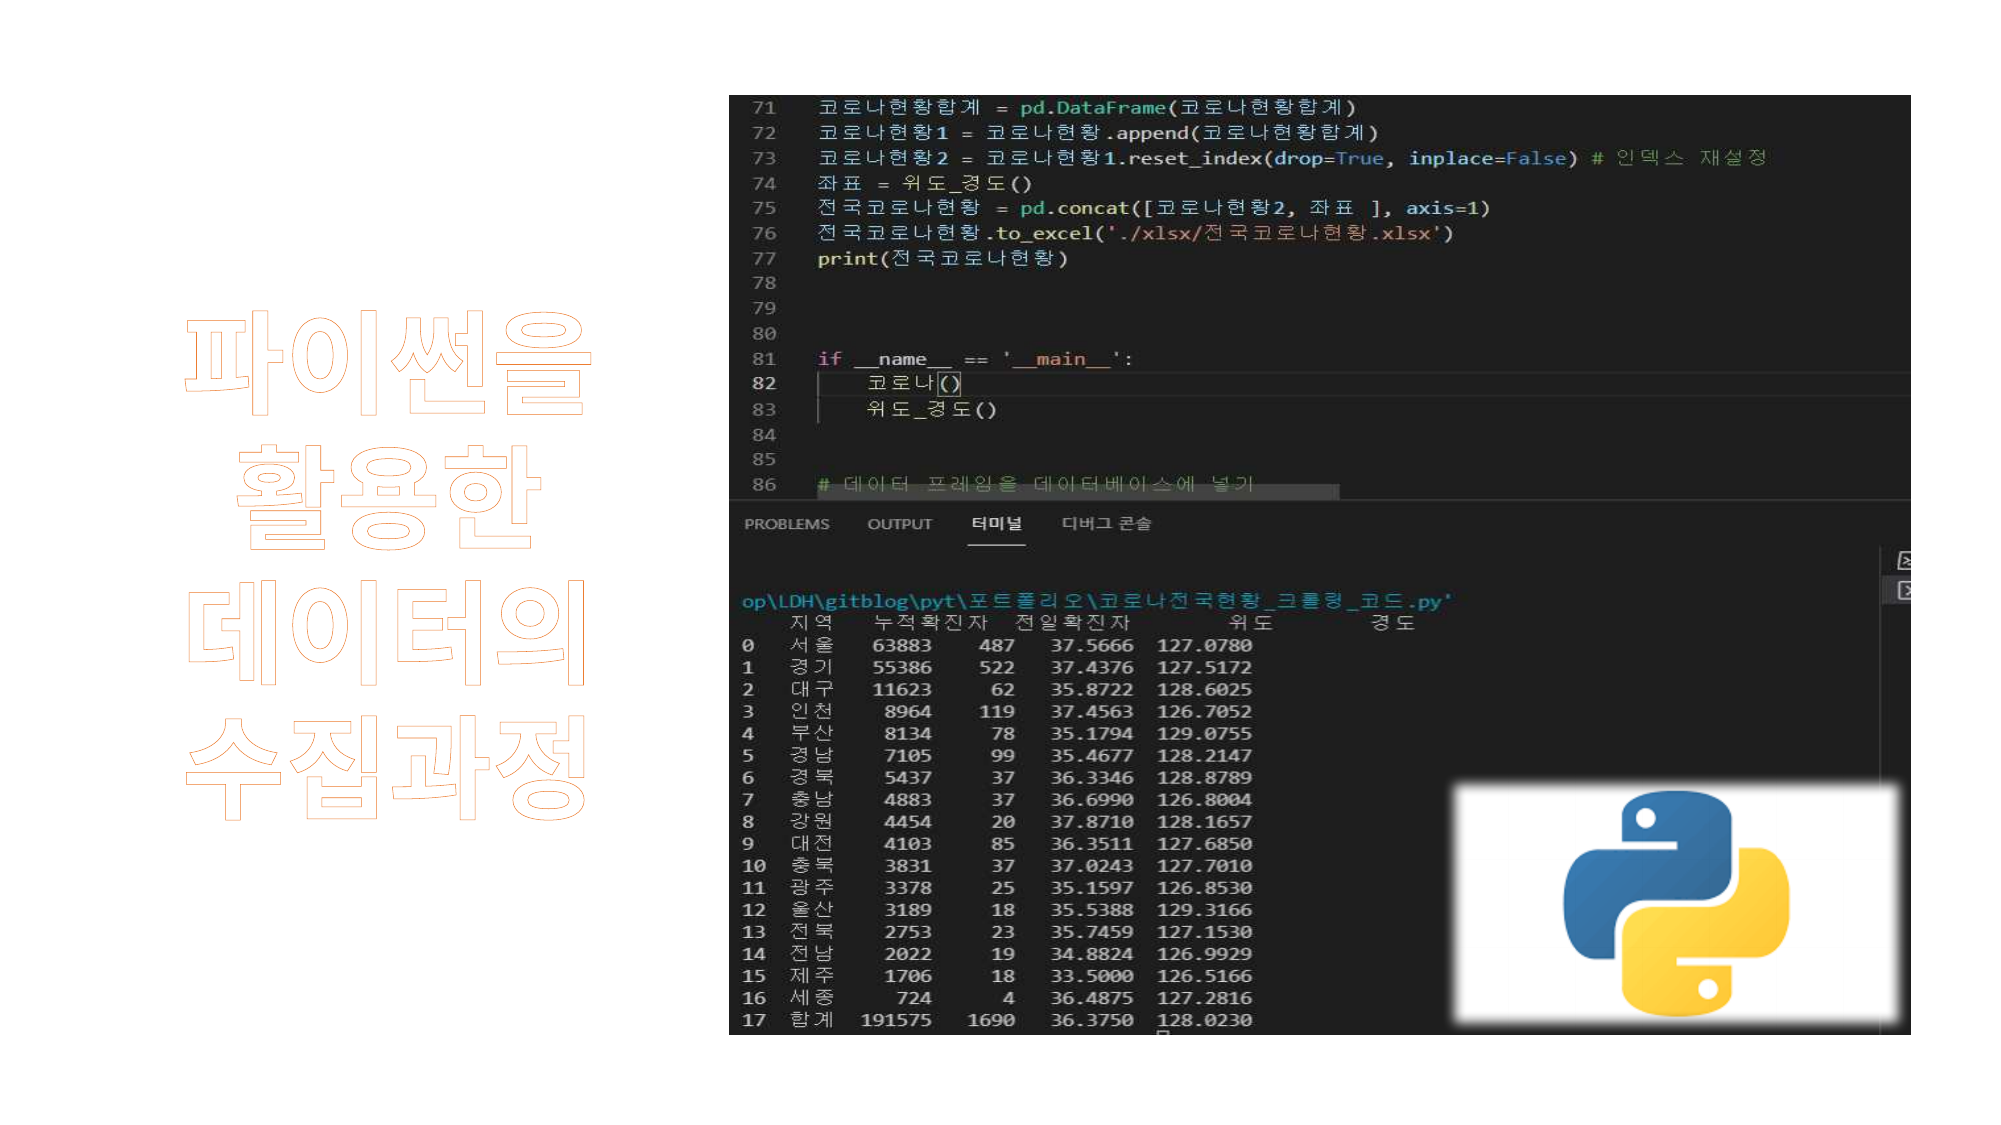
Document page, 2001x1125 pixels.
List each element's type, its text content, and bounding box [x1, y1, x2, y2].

picture [729, 95, 1911, 1035]
text_box 파이썬을 활용한 데이터의 수집과정 [166, 285, 611, 840]
